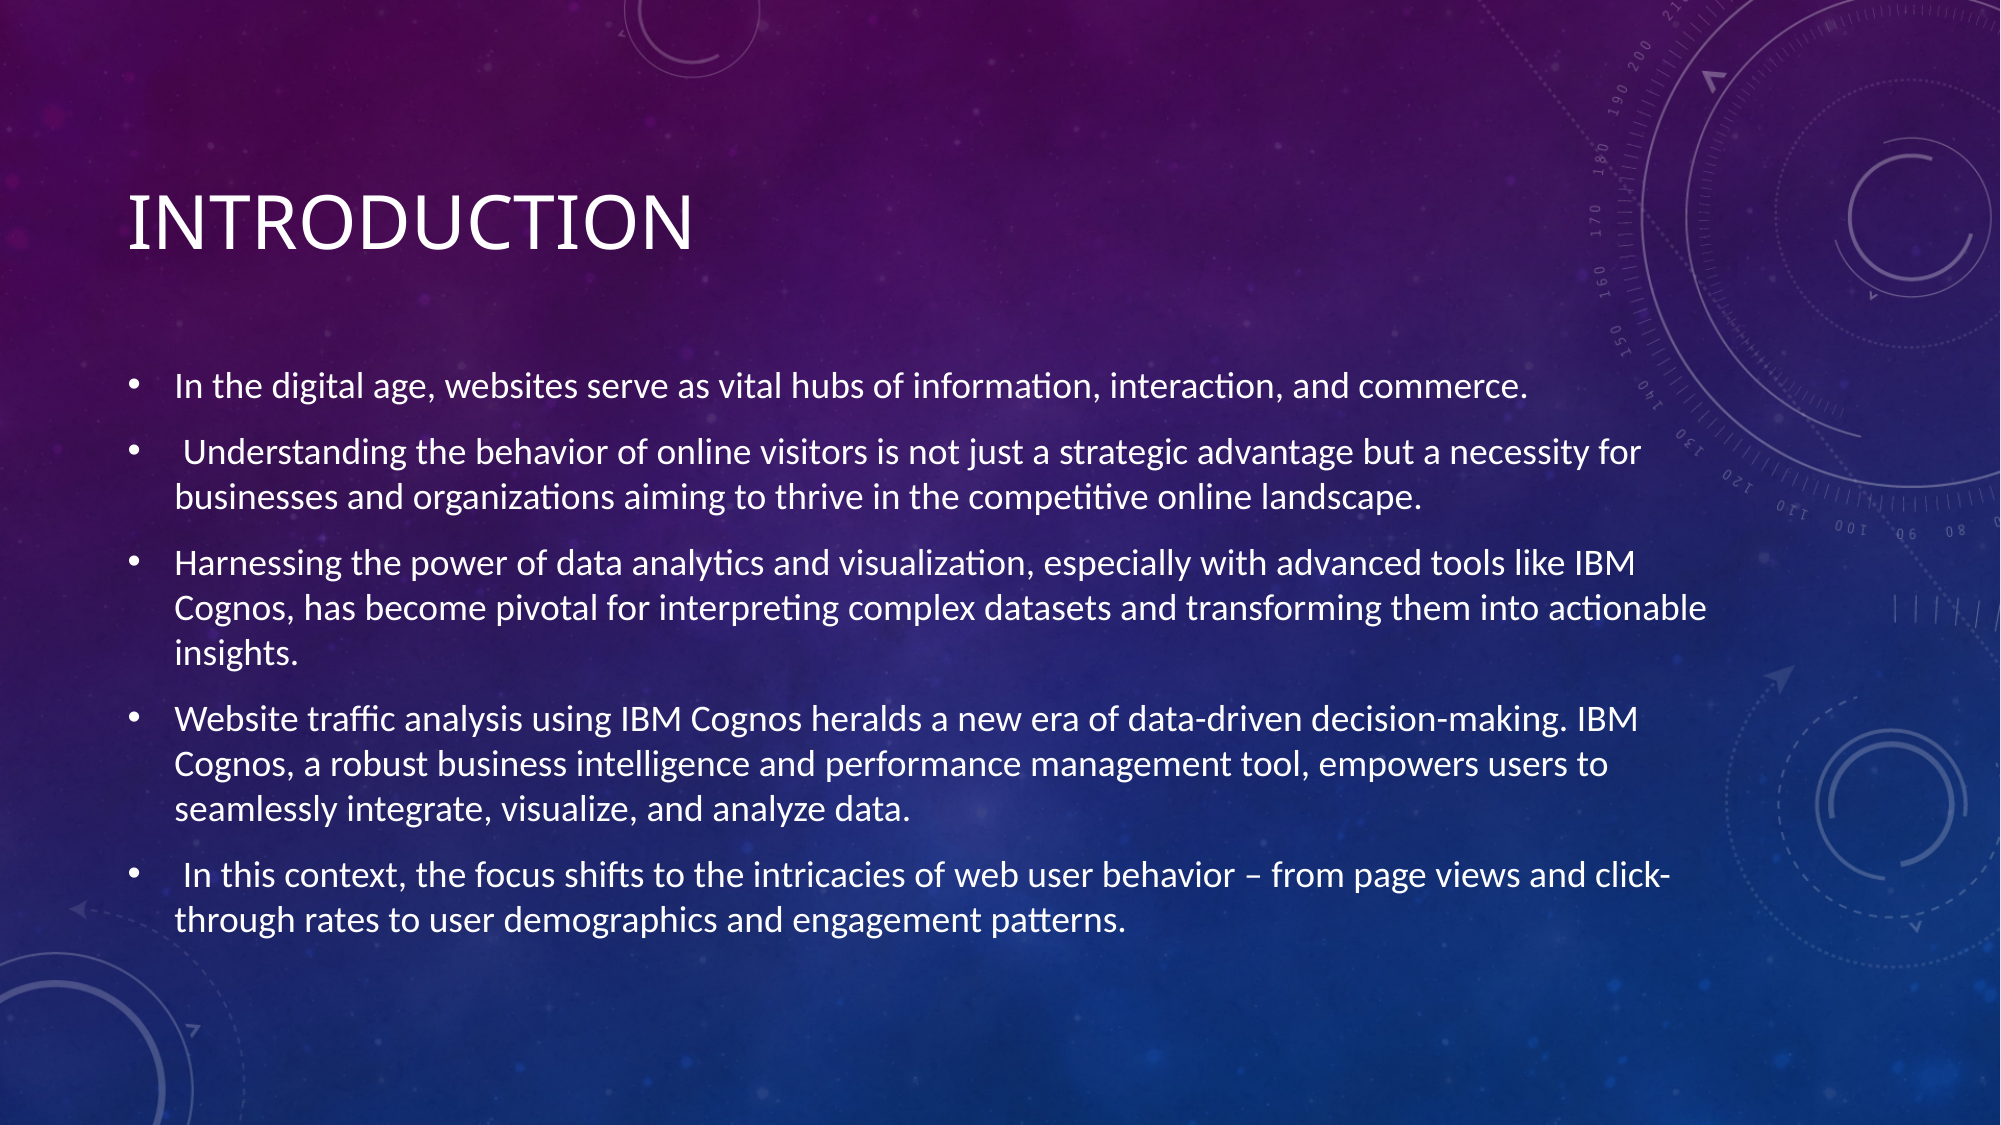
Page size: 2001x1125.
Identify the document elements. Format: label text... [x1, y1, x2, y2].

list In the digital age, websites serve as vital hubs of information, interaction, and commerce. Understanding the behavior of online visitors is not just a strategic advantage but a necessity for businesses and organizations aiming to thrive in the competitive online landscape. Harnessing the power of data analytics and visualization, especially with advanced tools like IBM Cognos, has become pivotal for interpreting complex datasets and transforming them into actionable insights. Website traffic analysis using IBM Cognos heralds a new era of data-driven decision-making. IBM Cognos, a robust business intelligence and performance management tool, empowers users to seamlessly integrate, visualize, and analyze data. In this context, the focus shifts to the intricacies of web user behavior – from page views and click-through rates to user demographics and engagement patterns. [112, 351, 1775, 950]
picture [0, 0, 2001, 1125]
title Introduction [112, 99, 1775, 339]
